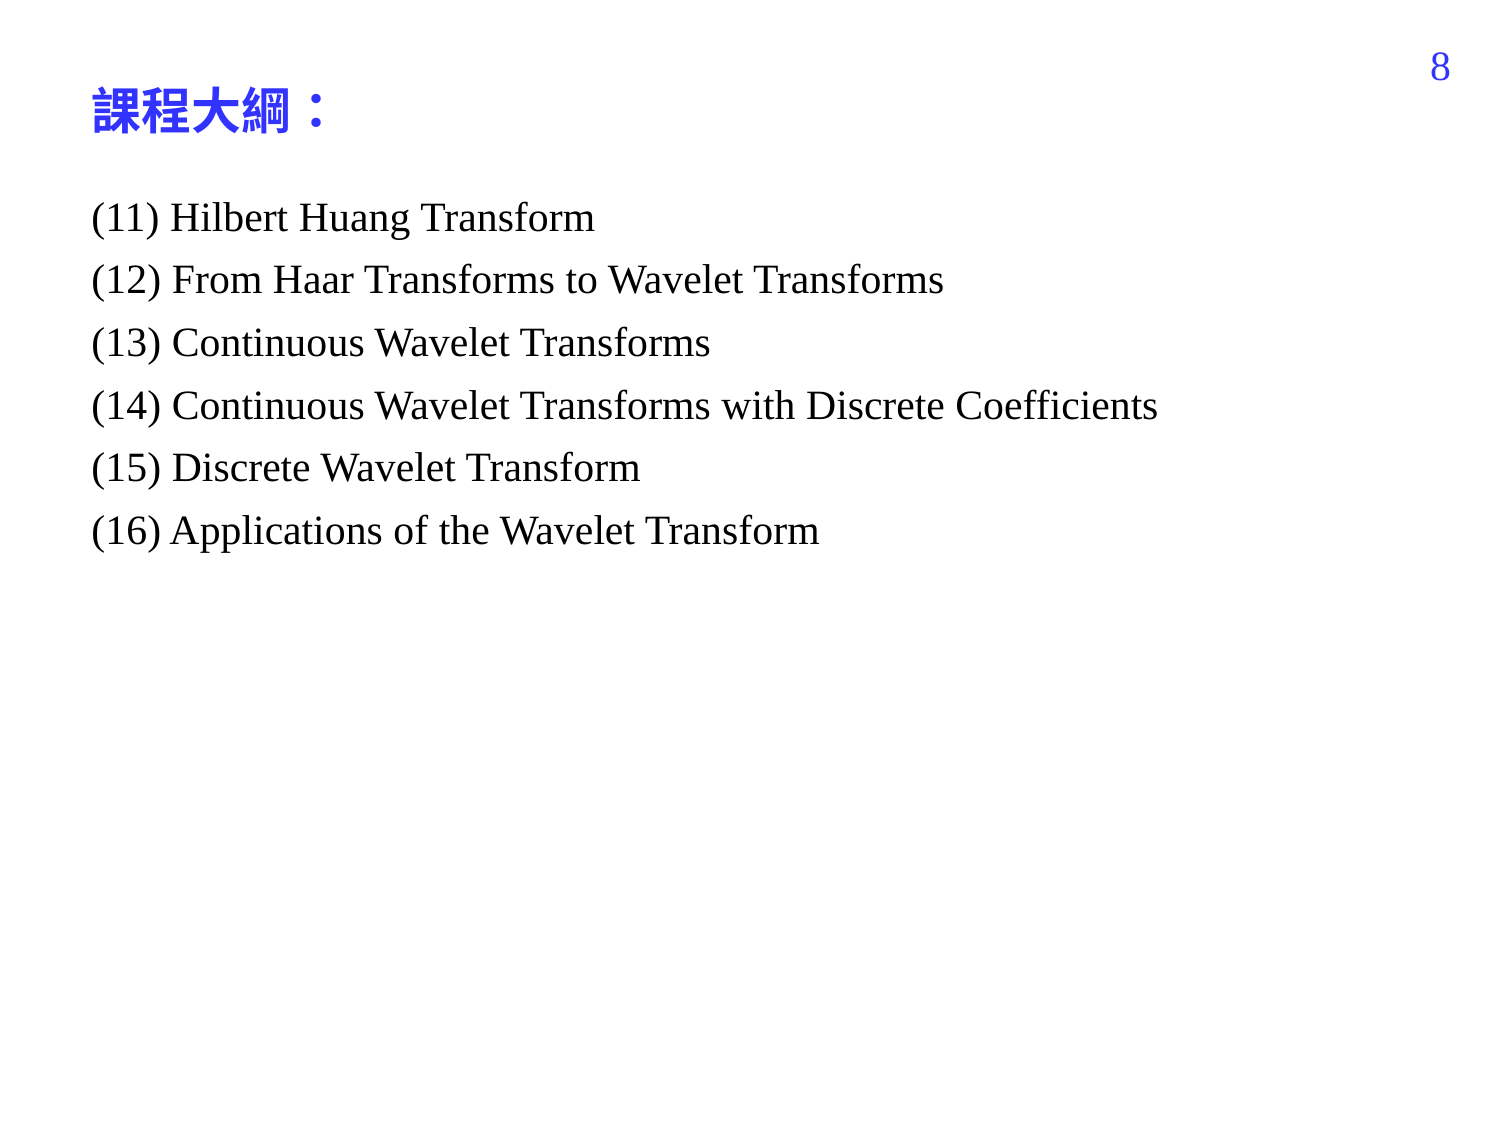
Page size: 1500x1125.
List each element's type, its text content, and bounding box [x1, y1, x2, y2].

text_box 課程大綱： (11) Hilbert Huang Transform (12) From Haar Transforms to Wavelet Transforms (13) Continuous Wavelet Transforms (14) Continuous Wavelet Transforms with Discrete Coefficients (15) Discrete Wavelet Transform (16) Applications of the Wavelet Transform [76, 72, 1270, 560]
slide_number 8 [1115, 30, 1467, 110]
